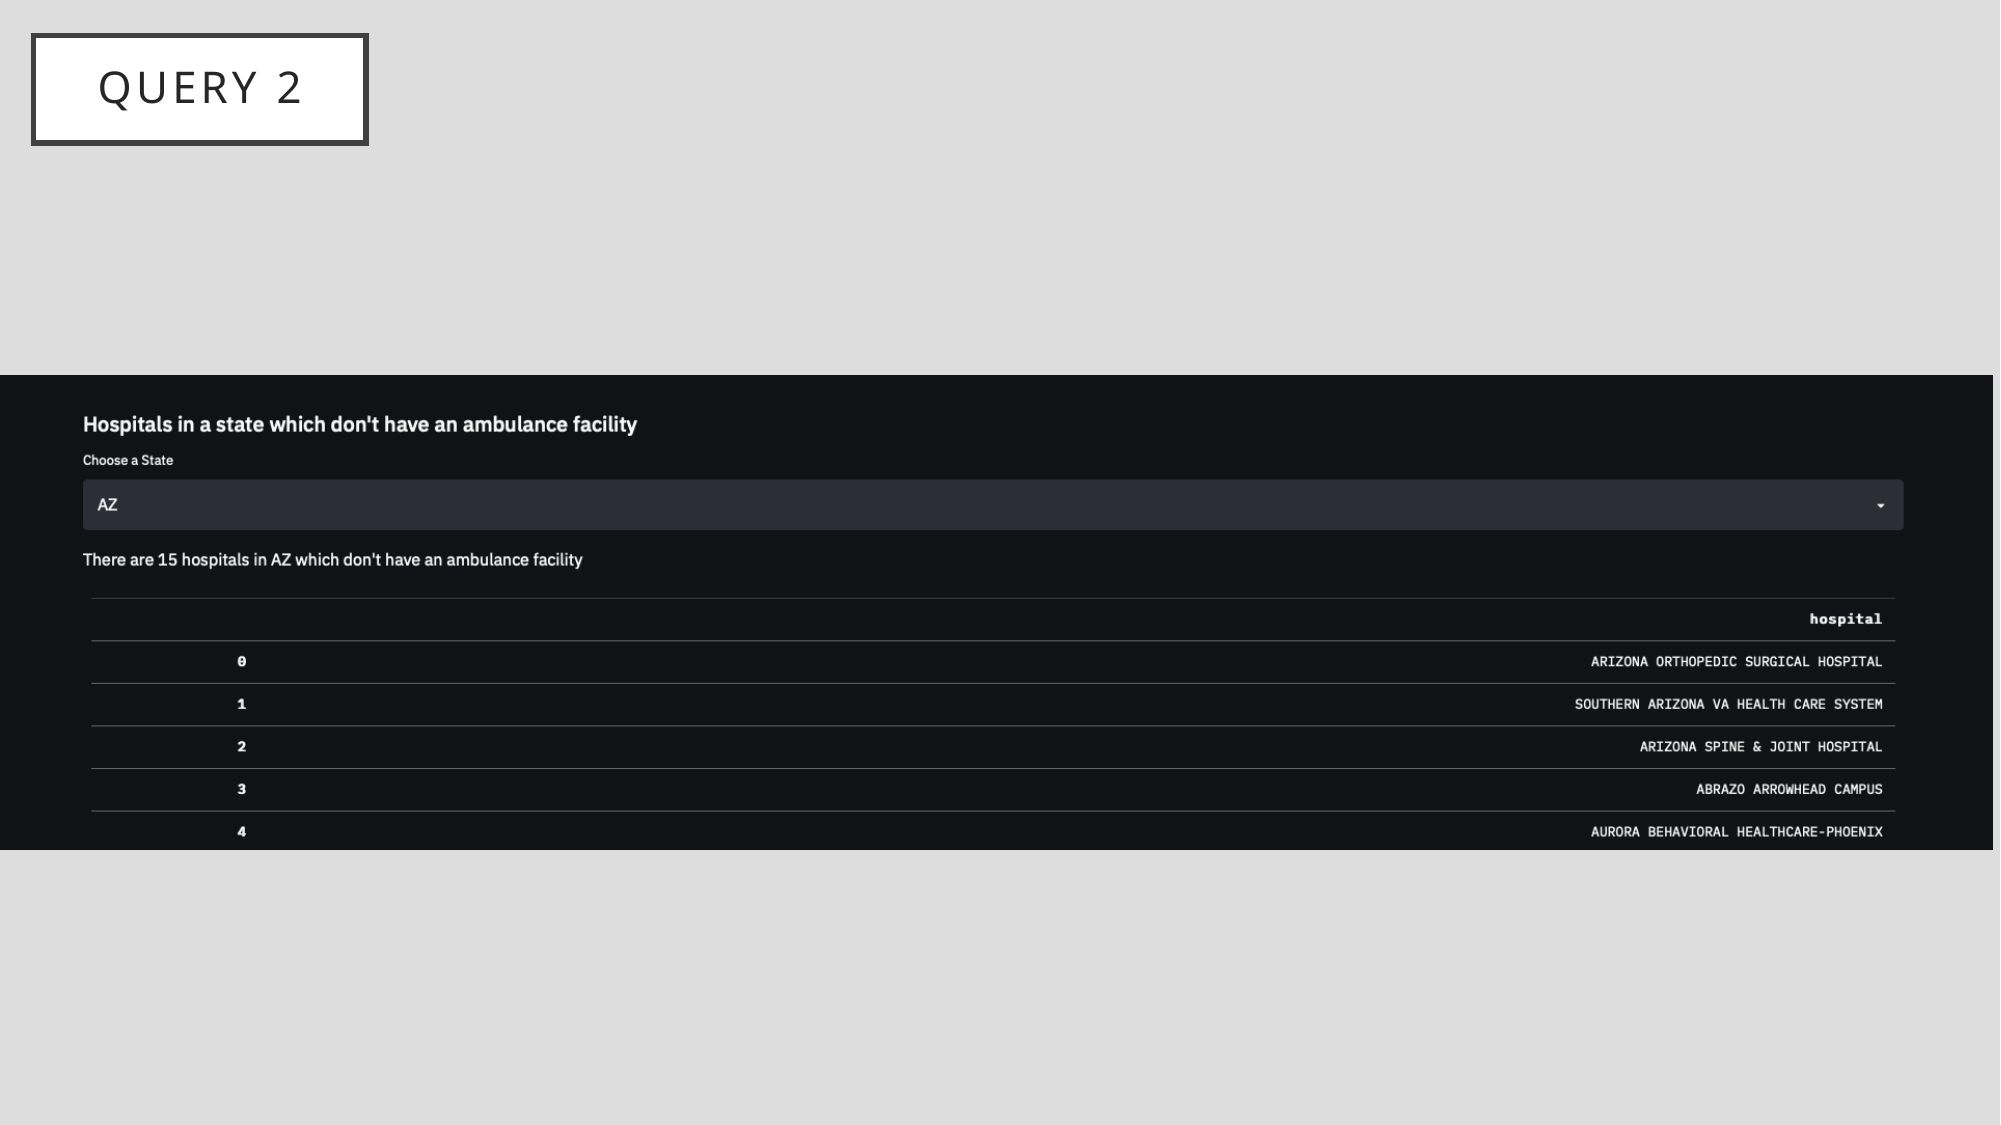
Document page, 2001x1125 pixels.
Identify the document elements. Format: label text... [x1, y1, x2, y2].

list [0, 375, 2000, 851]
title Query 2 [31, 33, 369, 146]
